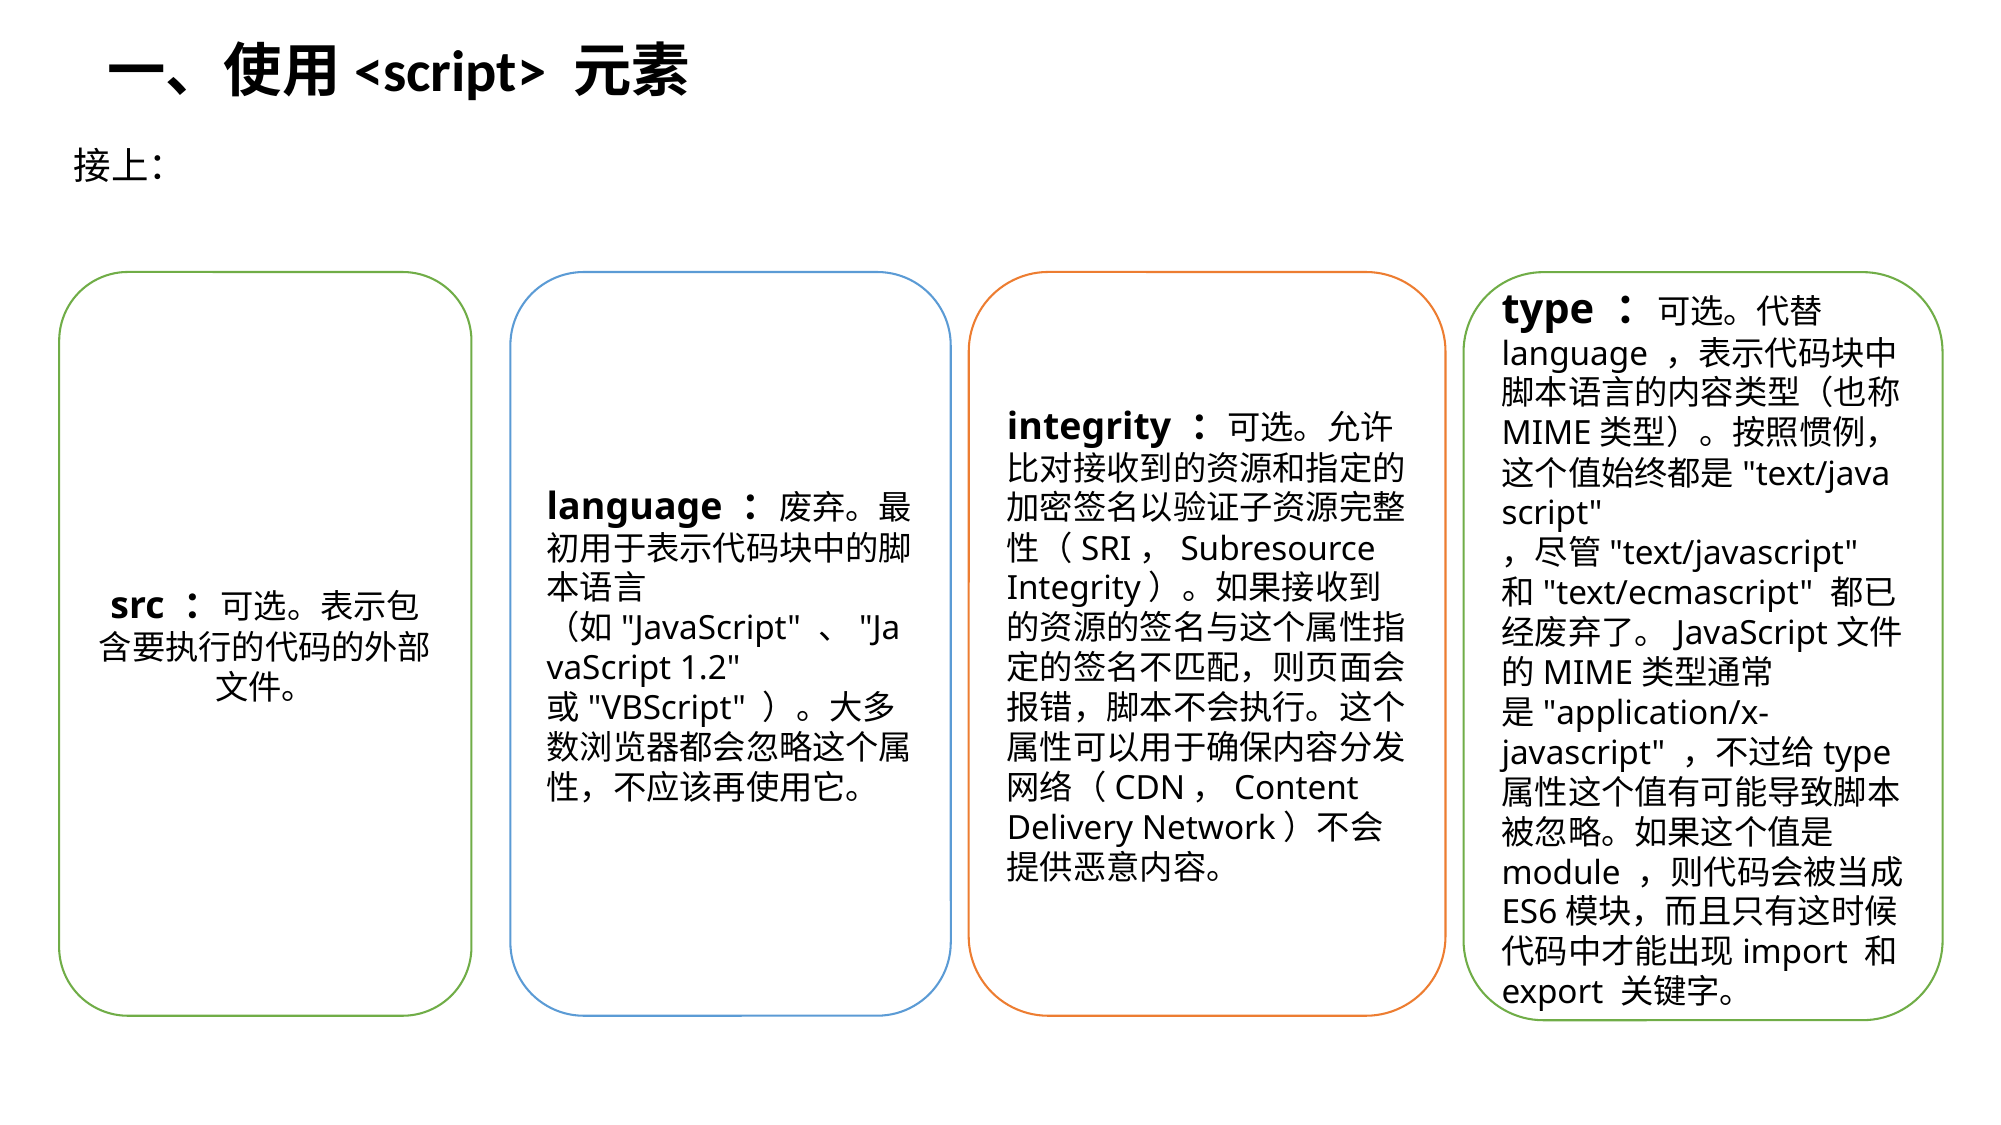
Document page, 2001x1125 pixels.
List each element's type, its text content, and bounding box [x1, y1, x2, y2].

text_box src ：可选。表示包含要执行的代码的外部文件。 [58, 270, 473, 1017]
text_box type ：可选。代替language ，表示代码块中脚本语言的内容类型（也称MIME类型）。按照惯例，这个值始终都是"text/javascript" ，尽管"text/javascript" 和"text/ecmascript" 都已经废弃了。JavaScript文件的MIME类型通常是"application/x-javascript" ，不过给type属性这个值有可能导致脚本被忽略。如果这个值是module ，则代码会被当成ES6模块，而且只有这时候代码中才能出现import 和export 关键字。 [1462, 271, 1944, 1022]
text_box language ：废弃。最初用于表示代码块中的脚本语言（如"JavaScript" 、"JavaScript 1.2" 或"VBScript" ）。大多数浏览器都会忽略这个属性，不应该再使用它。 [509, 270, 952, 1017]
text_box 接上： [59, 134, 202, 194]
text_box 一、使用<script> 元素 [92, 25, 1108, 111]
text_box integrity ：可选。允许比对接收到的资源和指定的加密签名以验证子资源完整性（SRI，Subresource Integrity）。如果接收到的资源的签名与这个属性指定的签名不匹配，则页面会报错，脚本不会执行。这个属性可以用于确保内容分发网络（CDN，Content Delivery Network）不会提供恶意内容。 [967, 270, 1447, 1017]
